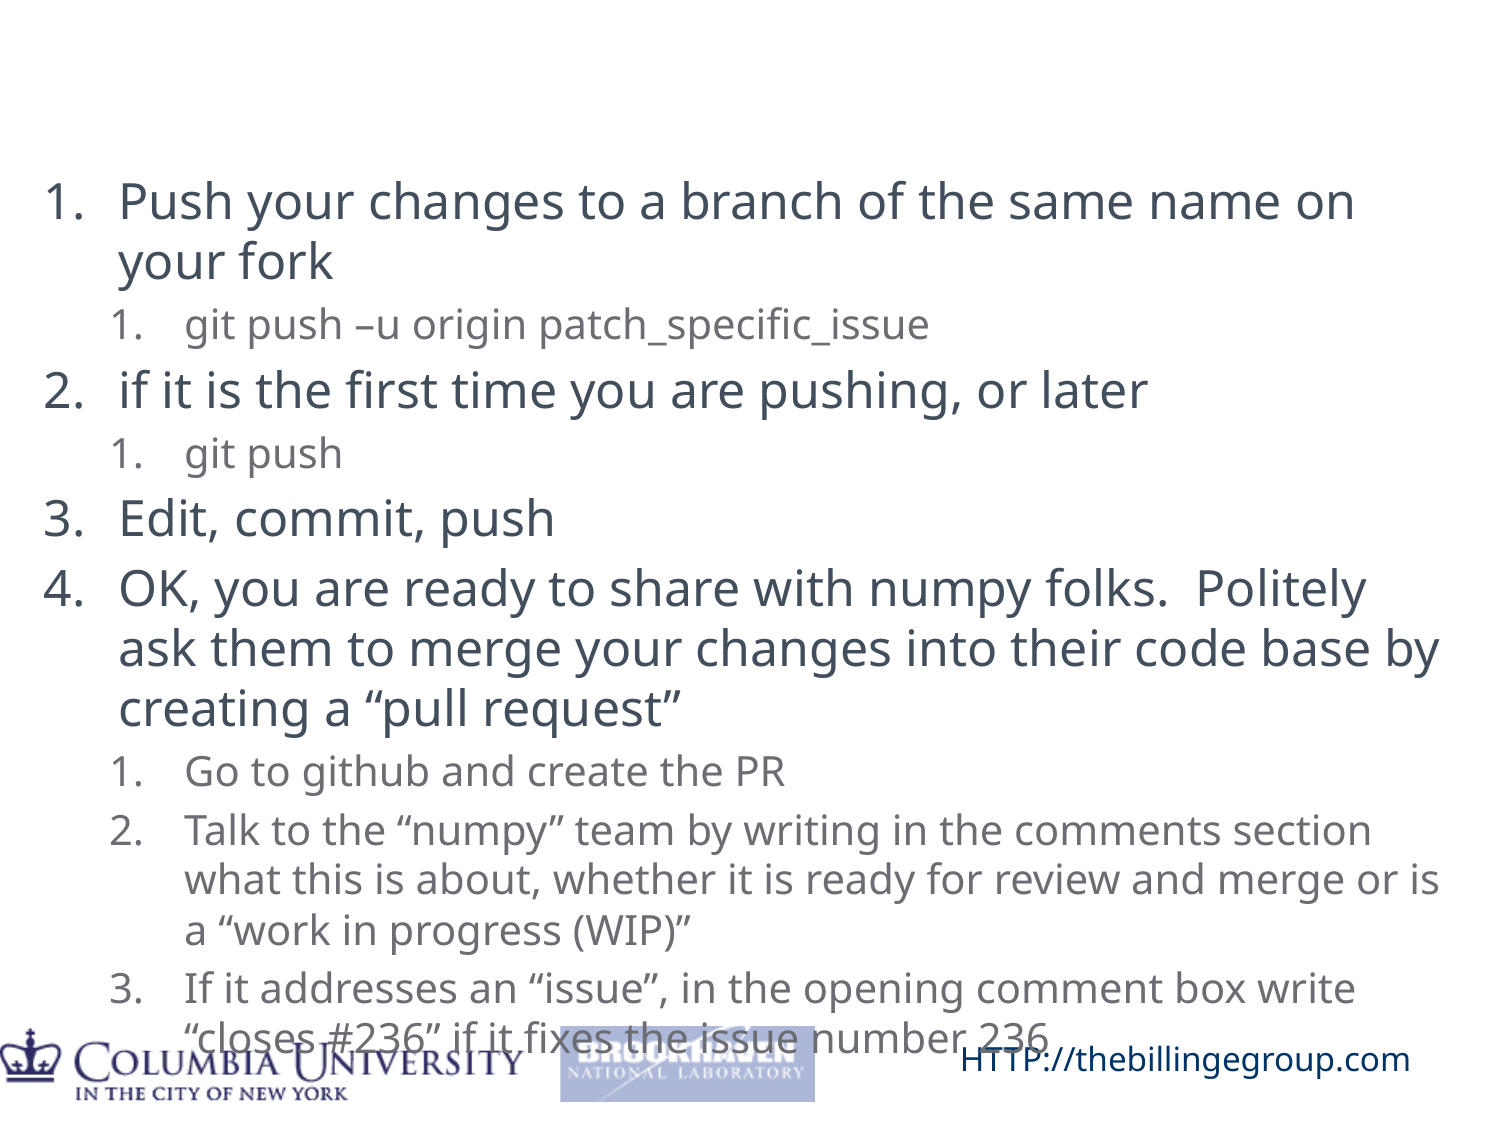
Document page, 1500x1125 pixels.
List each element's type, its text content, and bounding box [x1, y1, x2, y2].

picture [0, 1024, 815, 1102]
list Push your changes to a branch of the same name on your fork git push –u origin patch_specific_issue if it is the first time you are pushing, or later git push Edit, commit, push OK, you are ready to share with numpy folks. Politely ask them to merge your changes into their code base by creating a “pull request” Go to github and create the PR Talk to the “numpy” team by writing in the comments section what this is about, whether it is ready for review and merge or is a “work in progress (WIP)” If it addresses an “issue”, in the opening comment box write “closes #236” if it fixes the issue number 236 [28, 162, 1472, 913]
